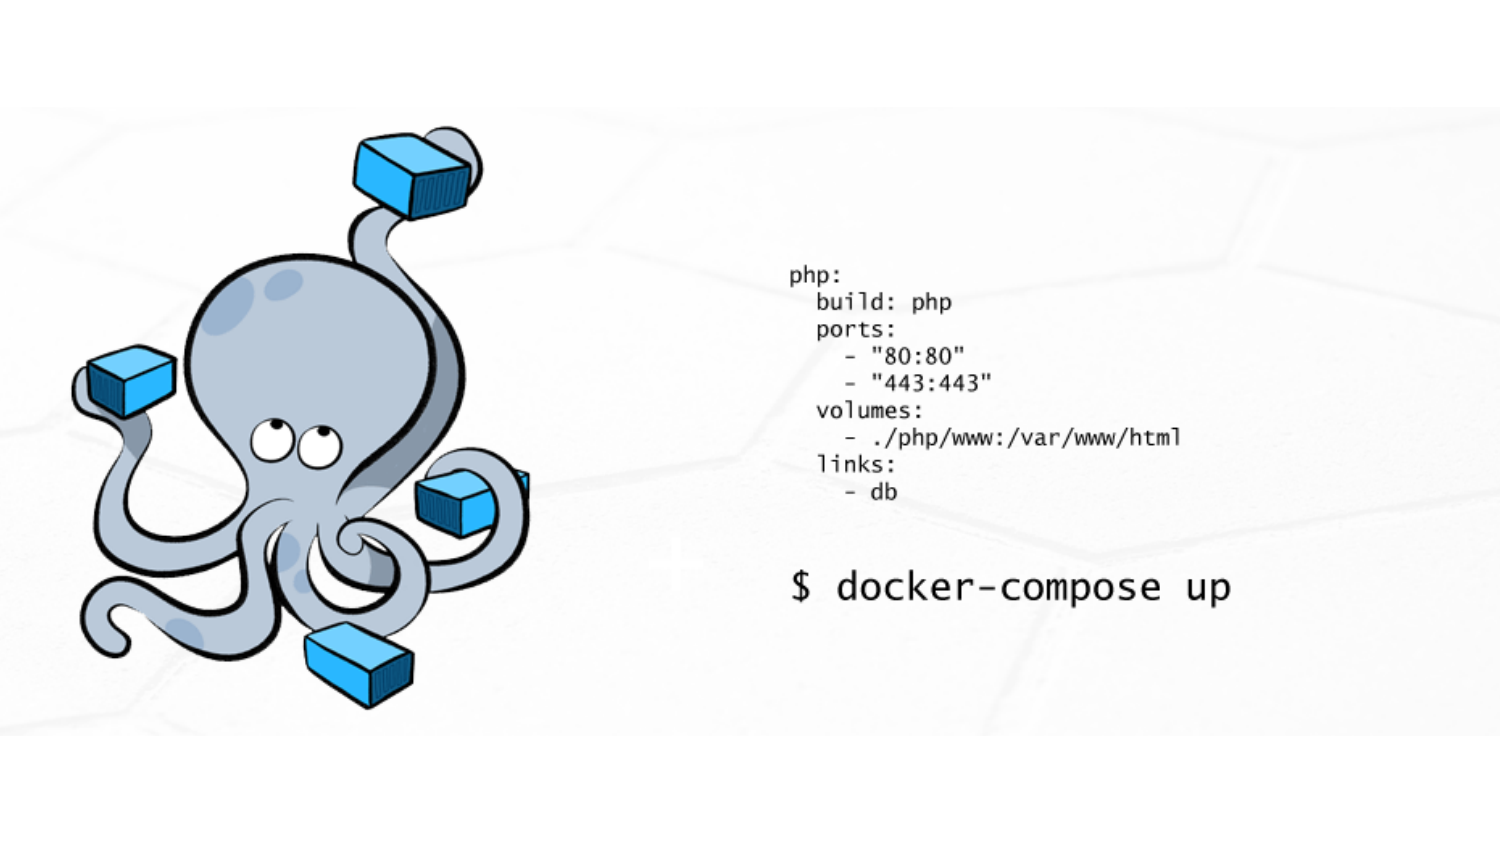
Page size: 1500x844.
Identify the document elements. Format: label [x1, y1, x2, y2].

picture [0, 107, 1500, 737]
